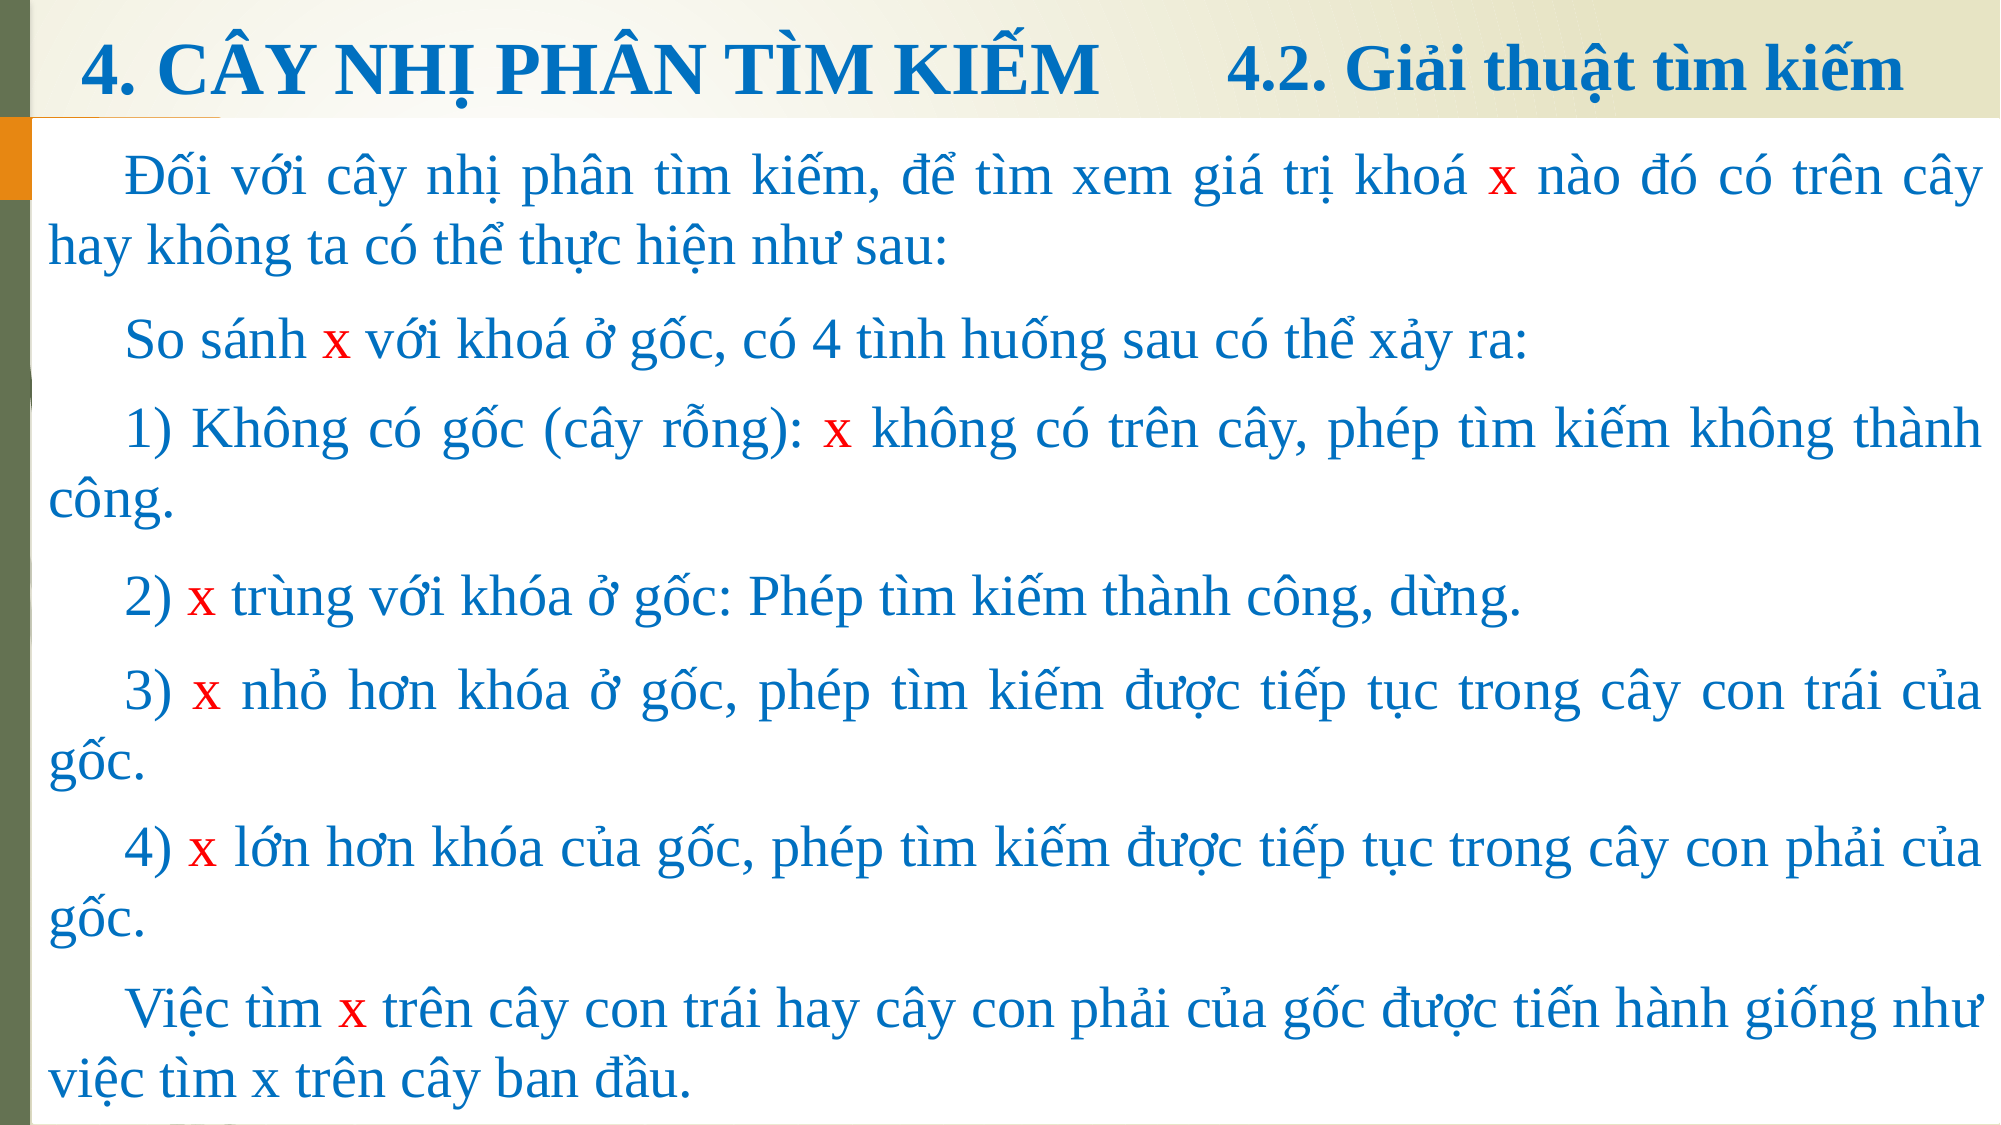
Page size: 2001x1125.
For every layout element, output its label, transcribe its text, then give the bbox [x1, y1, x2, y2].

text_box Việc tìm x trên cây con trái hay cây con phải của gốc được tiến hành giống như việc tìm x trên cây ban đầu. [32, 954, 2000, 1124]
text_box 4) x lớn hơn khóa của gốc, phép tìm kiếm được tiếp tục trong cây con phải của gốc. [32, 801, 2000, 954]
text_box 2) x trùng với khóa ở gốc: Phép tìm kiếm thành công, dừng. [32, 535, 2000, 633]
text_box So sánh x với khoá ở gốc, có 4 tình huống sau có thể xảy ra: [32, 282, 2000, 374]
text_box 3) x nhỏ hơn khóa ở gốc, phép tìm kiếm được tiếp tục trong cây con trái của gốc. [32, 633, 2000, 801]
text_box Đối với cây nhị phân tìm kiếm, để tìm xem giá trị khoá x nào đó có trên cây hay không ta có thể thực hiện như sau: [32, 118, 2000, 282]
title 4. CÂY NHỊ PHÂN TÌM KIẾM [66, 12, 1967, 118]
text_box 4.2. Giải thuật tìm kiếm [1212, 16, 2000, 124]
text_box 1) Không có gốc (cây rỗng): x không có trên cây, phép tìm kiếm không thành công. [32, 374, 2000, 535]
